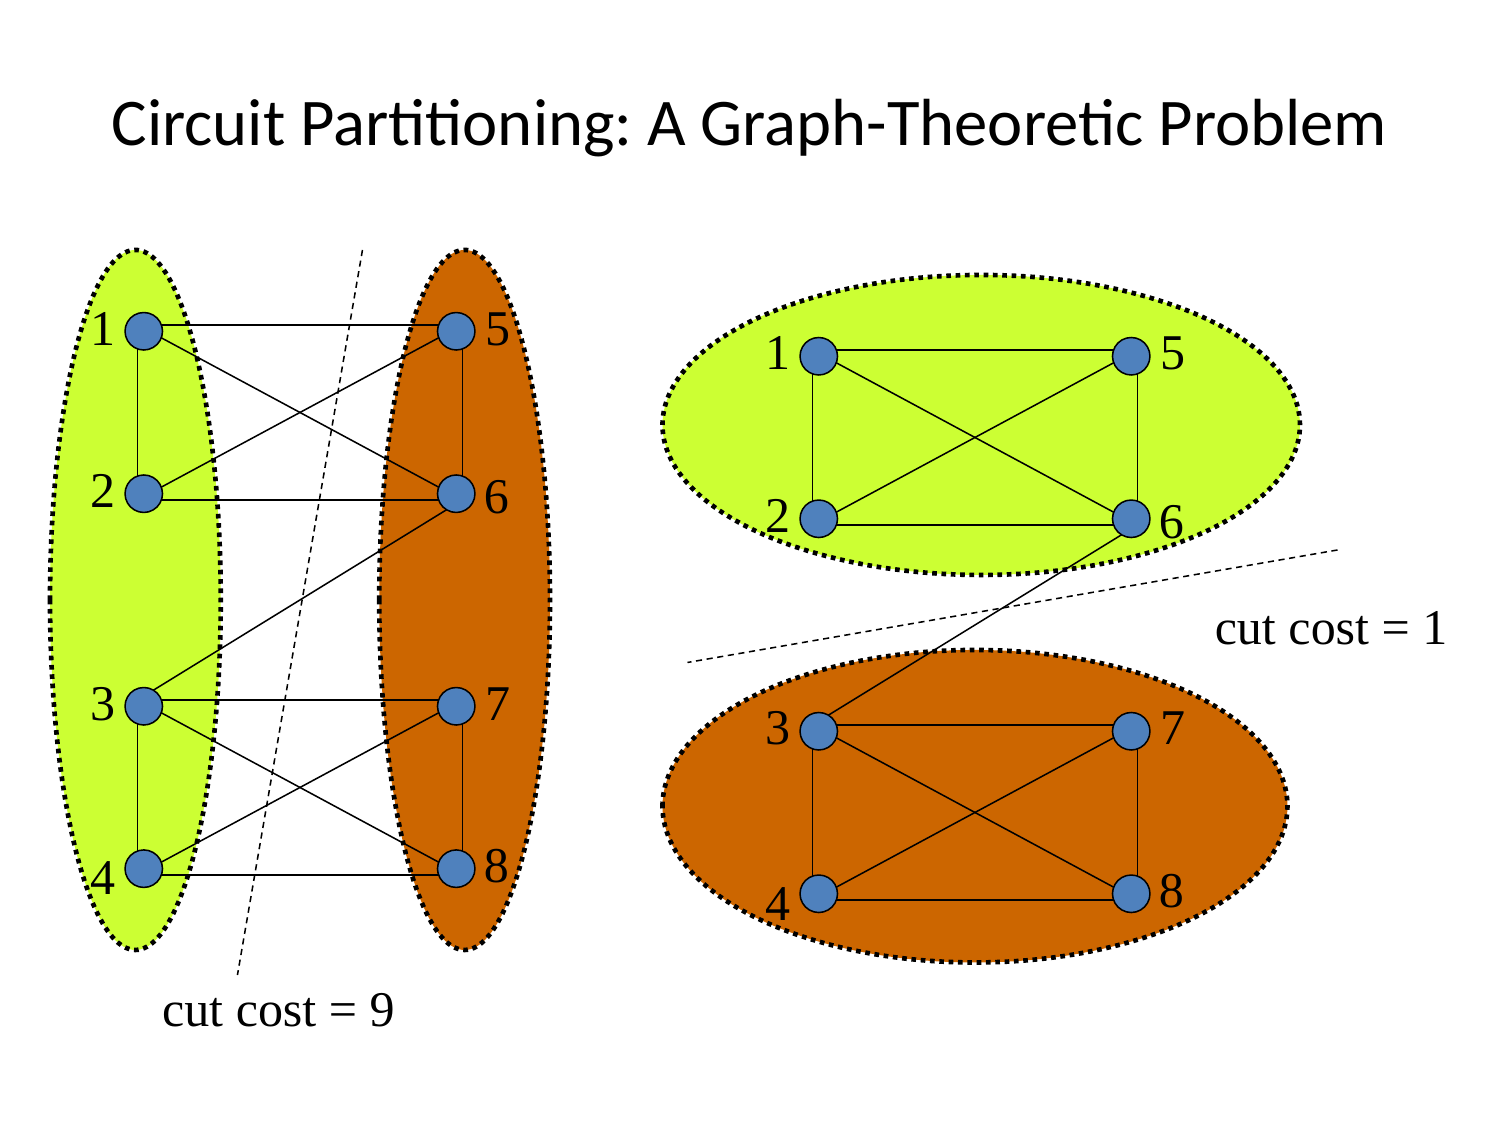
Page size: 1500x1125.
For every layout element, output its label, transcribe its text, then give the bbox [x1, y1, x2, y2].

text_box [662, 274, 1301, 963]
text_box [49, 249, 146, 951]
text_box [410, 249, 551, 951]
title Circuit Partitioning: A Graph-Theoretic Problem [0, 24, 1500, 213]
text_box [1304, 549, 1463, 663]
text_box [147, 249, 410, 1045]
